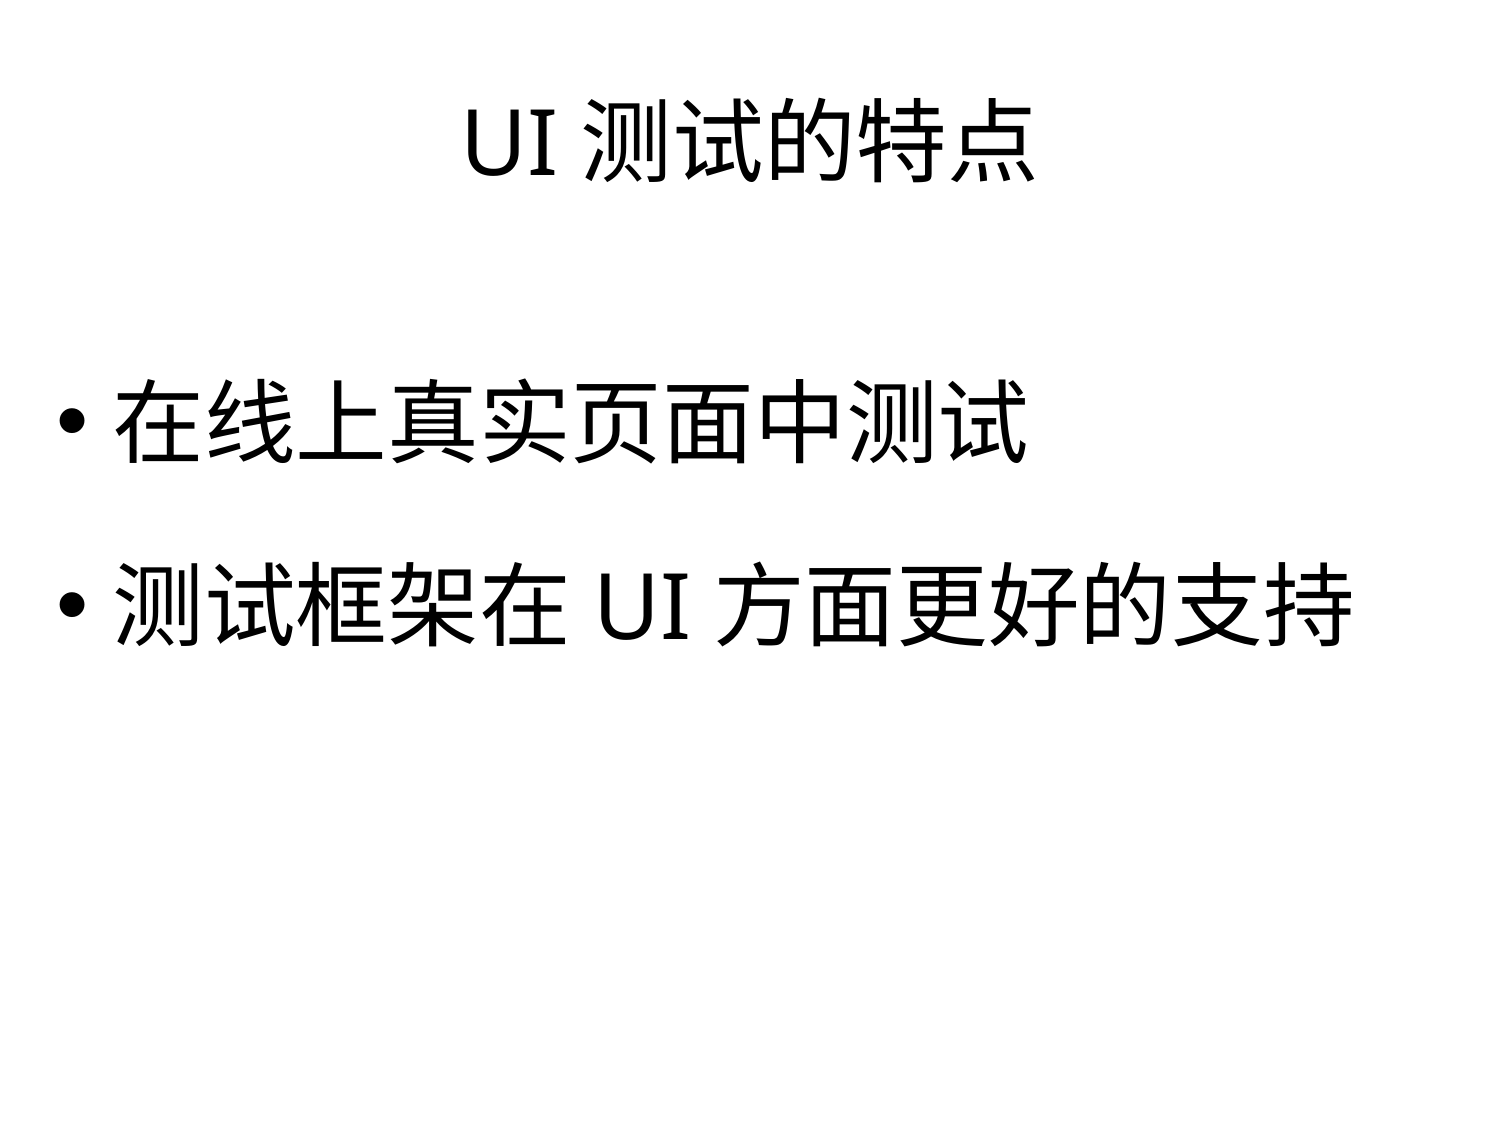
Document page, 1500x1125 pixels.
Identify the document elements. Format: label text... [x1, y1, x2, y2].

title UI测试的特点 [75, 45, 1425, 233]
list 在线上真实页面中测试 测试框架在UI方面更好的支持 [41, 302, 1467, 970]
